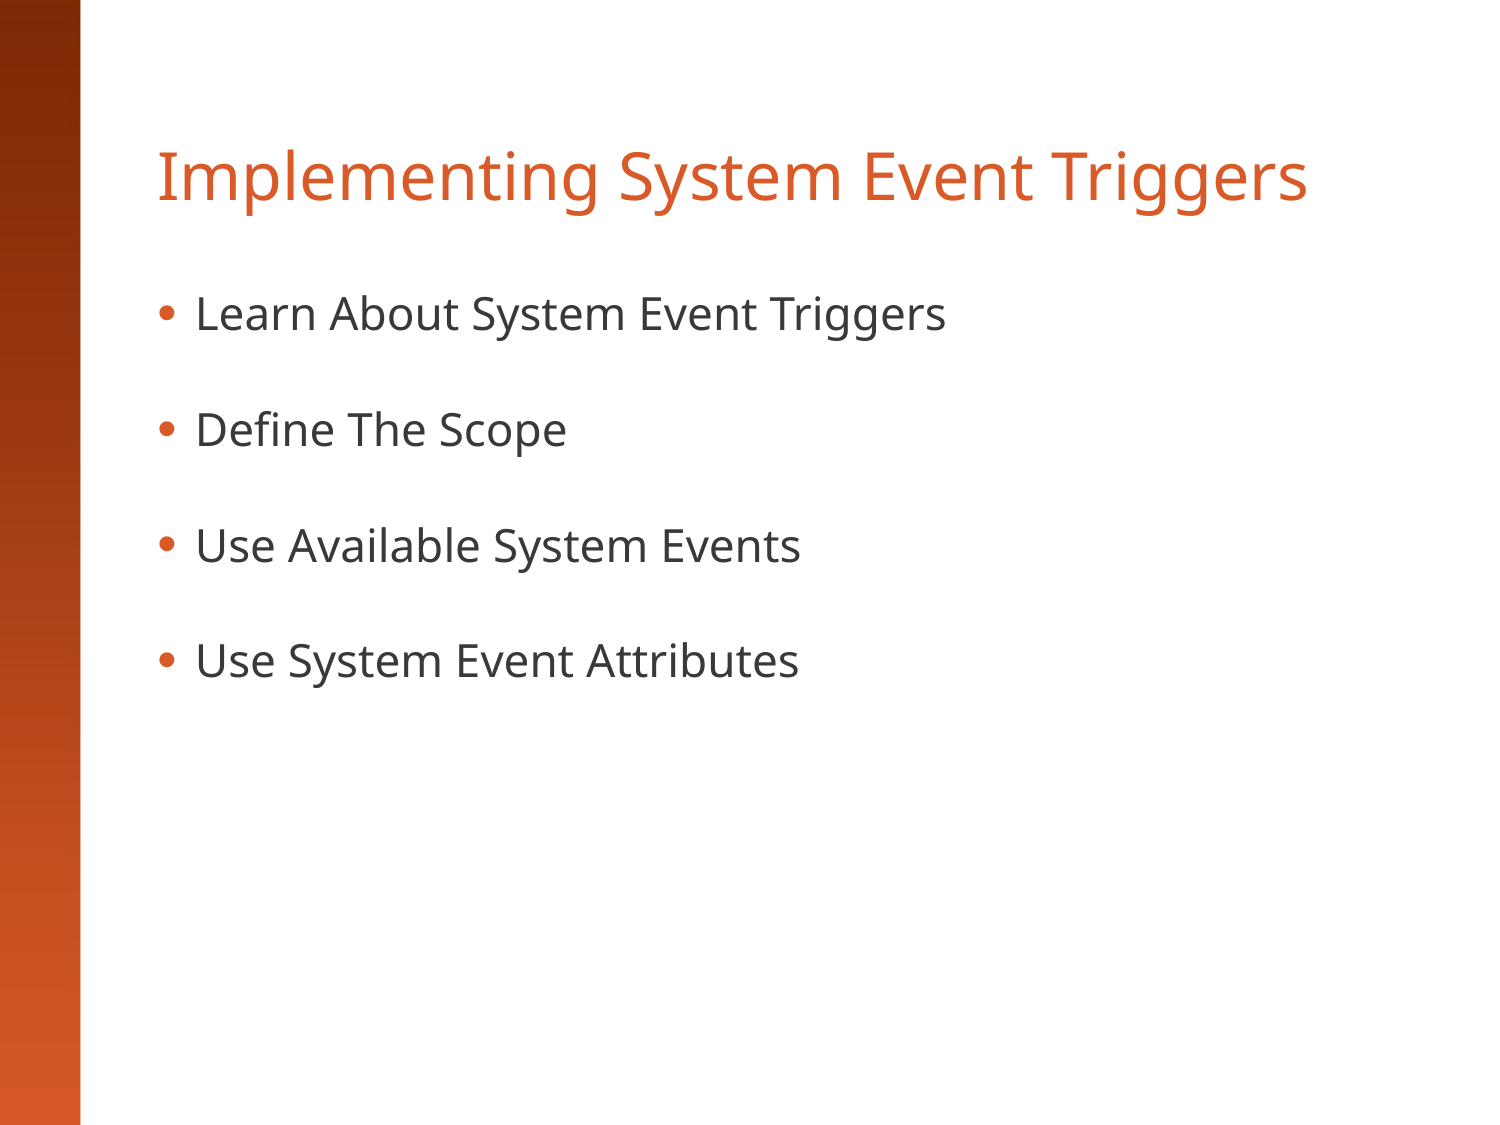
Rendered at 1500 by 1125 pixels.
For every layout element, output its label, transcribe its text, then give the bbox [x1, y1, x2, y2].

title Implementing System Event Triggers [142, 118, 1349, 223]
list Learn About System Event Triggers Define The Scope Use Available System Events Use System Event Attributes [142, 266, 1349, 980]
picture [0, 0, 1500, 1125]
